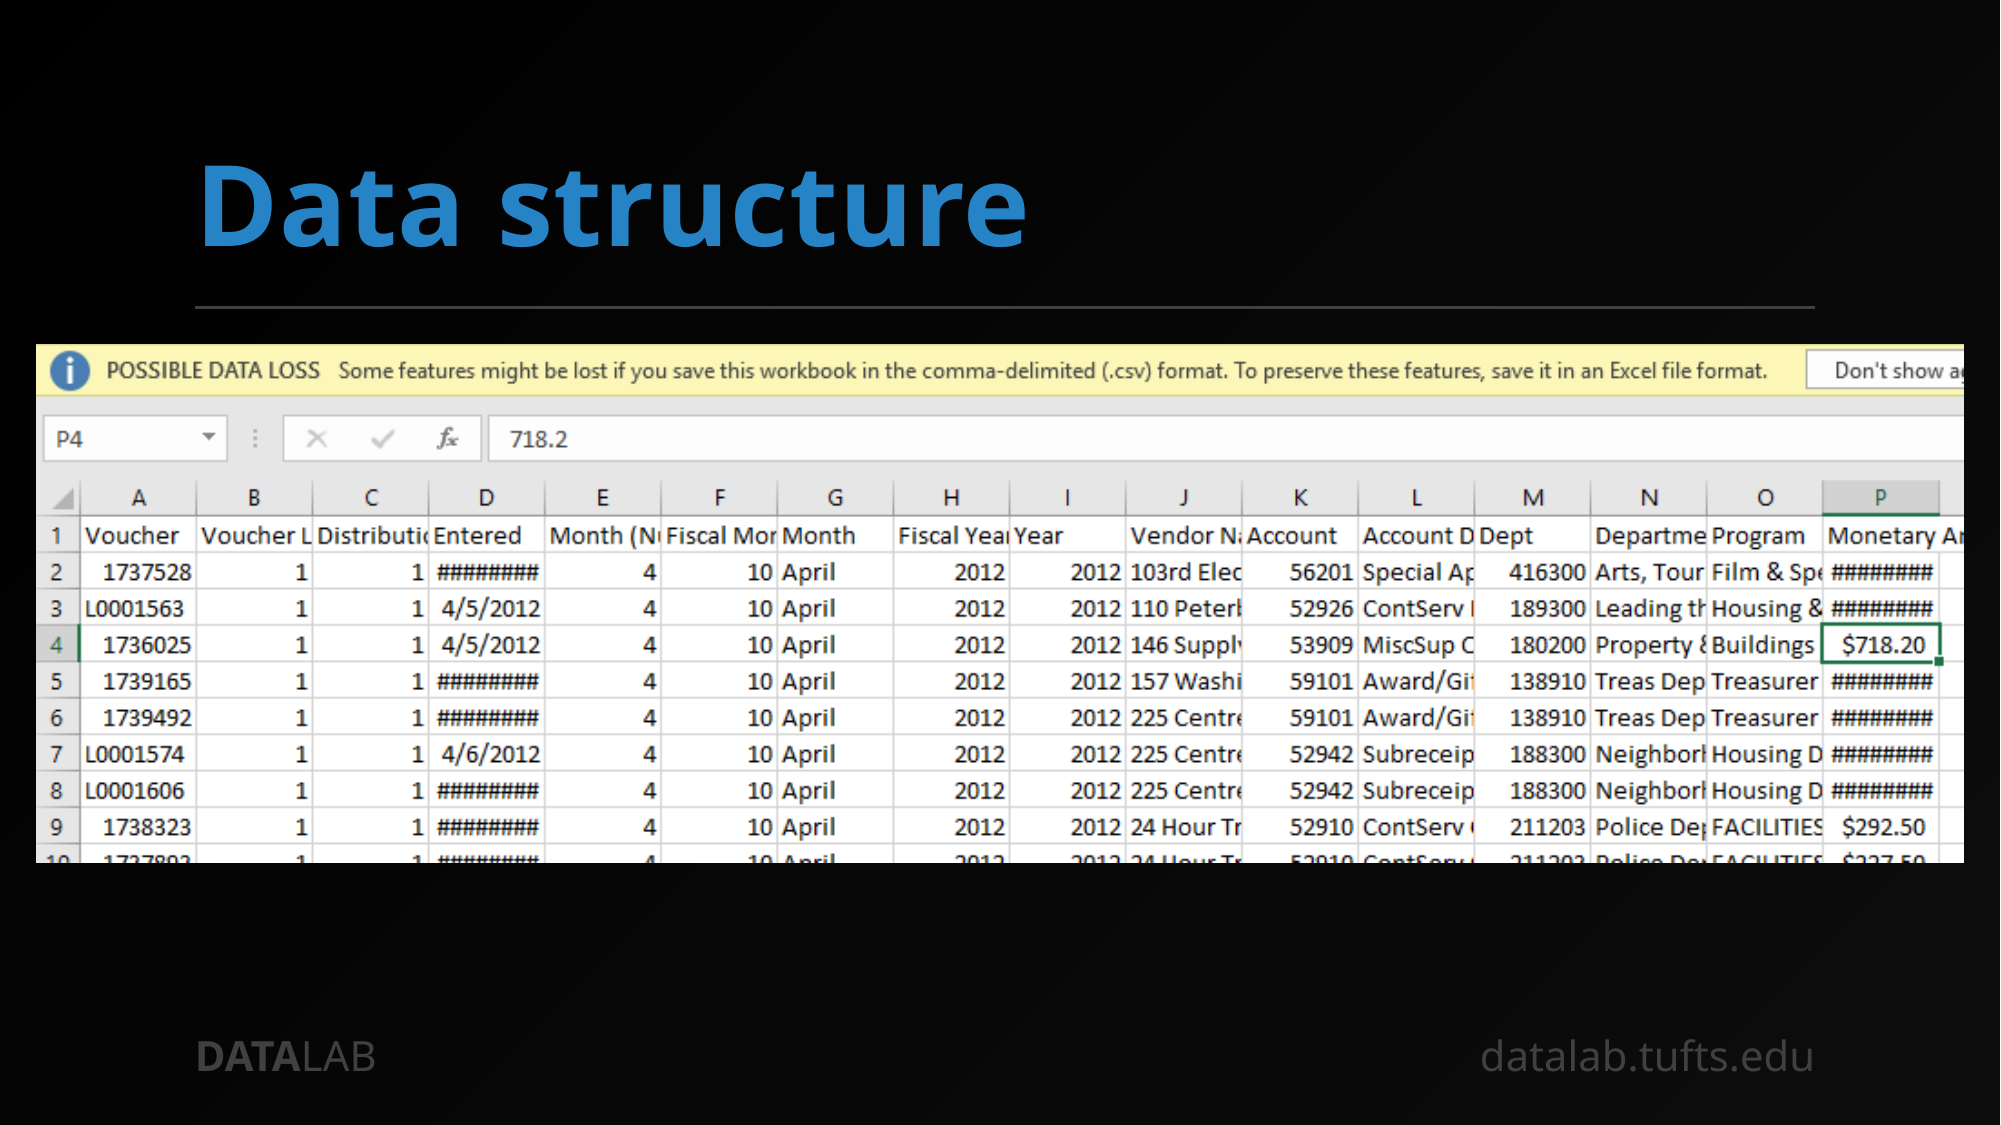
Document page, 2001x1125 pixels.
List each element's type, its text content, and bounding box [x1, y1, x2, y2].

picture [35, 344, 1965, 863]
title Data structure [180, 75, 1830, 278]
